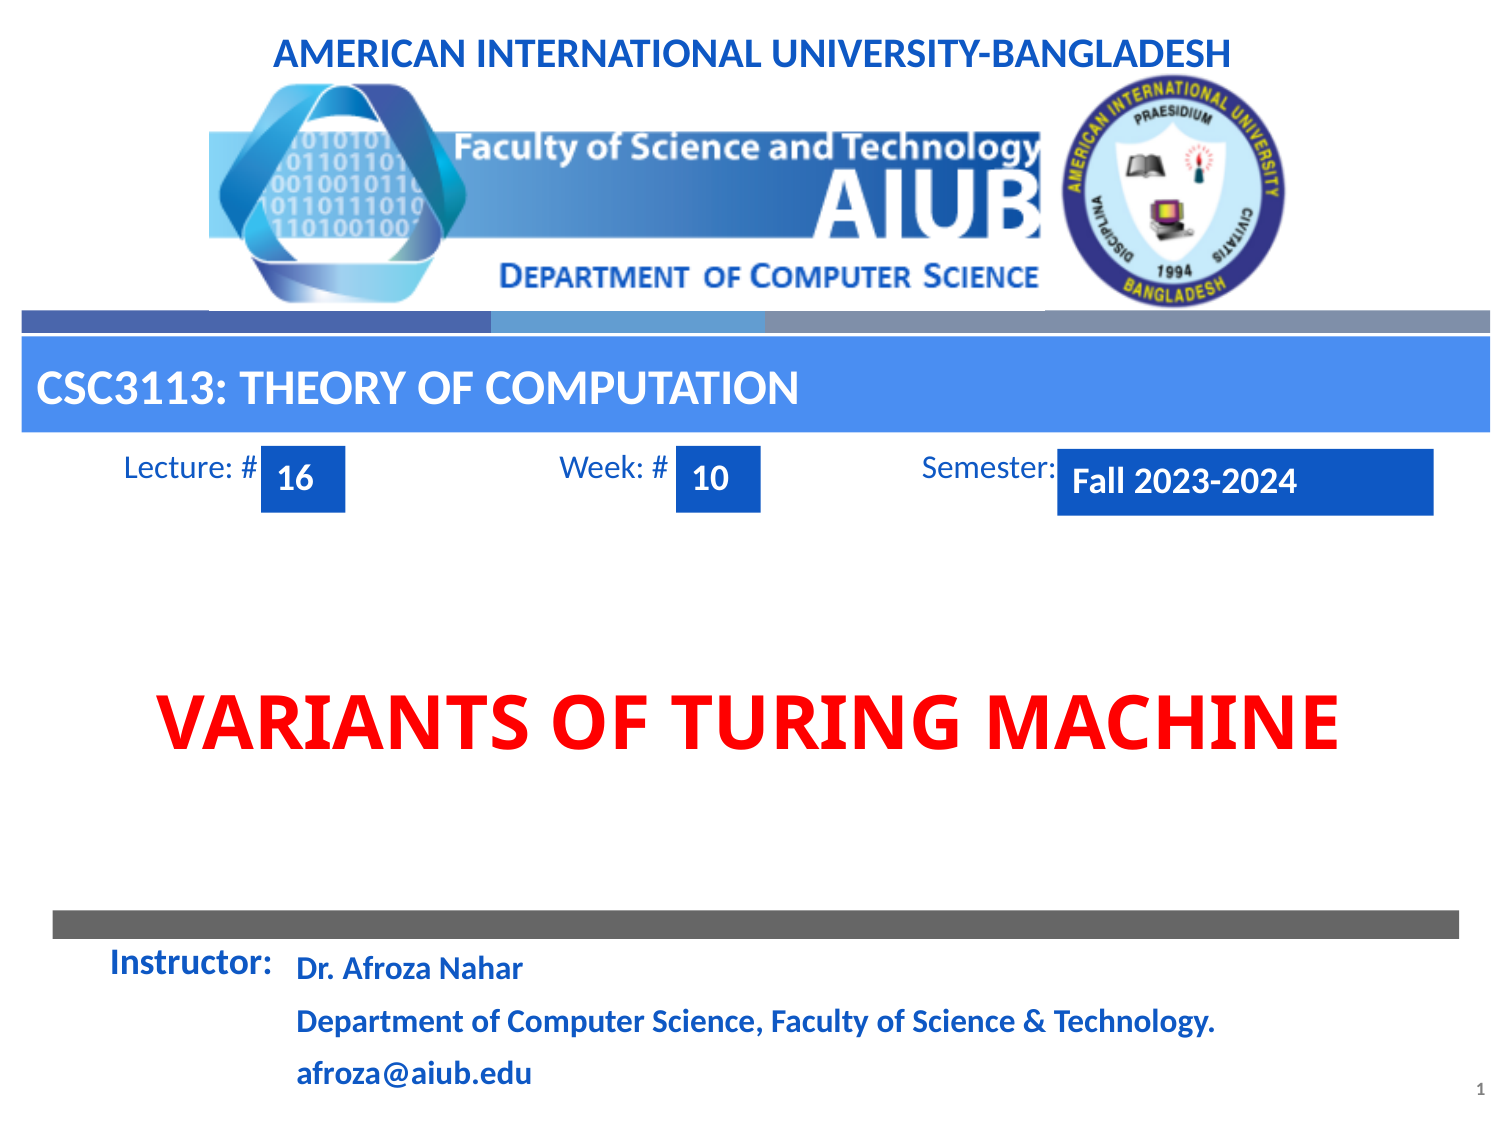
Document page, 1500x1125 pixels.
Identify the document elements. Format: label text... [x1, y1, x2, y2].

list 16 [261, 445, 346, 513]
list 10 [676, 445, 761, 513]
title Variants of Turing Machine [123, 545, 1377, 895]
list Dr. Afroza Nahar Department of Computer Science, Faculty of Science & Technology. afroza@aiub.edu [281, 938, 1434, 1105]
list CSC3113: Theory of Computation [21, 336, 1491, 433]
list Fall 2023-2024 [1057, 448, 1434, 516]
picture [1057, 69, 1291, 314]
picture [209, 71, 1045, 311]
